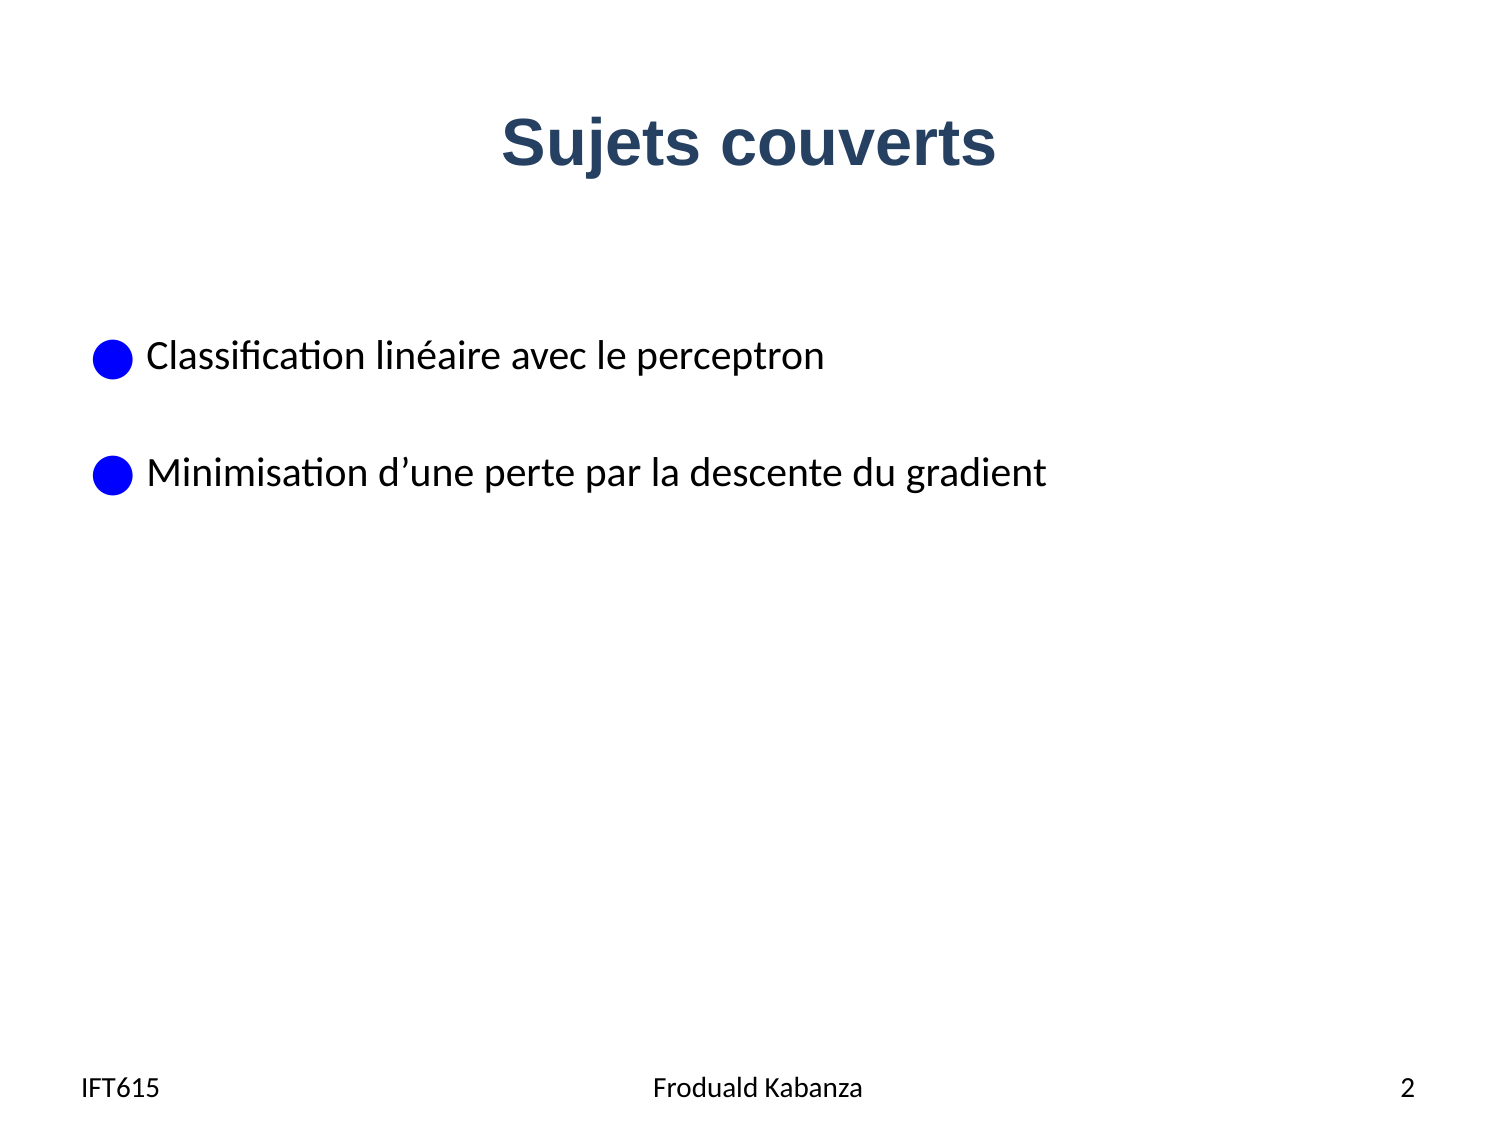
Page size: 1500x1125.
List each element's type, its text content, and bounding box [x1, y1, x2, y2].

slide_number 2 [1080, 1056, 1431, 1117]
slide_number IFT615 [66, 1056, 356, 1117]
footer Froduald Kabanza [520, 1056, 996, 1117]
list Classification linéaire avec le perceptron Minimisation d’une perte par la descente du gradient [75, 262, 1425, 1005]
title Sujets couverts [75, 45, 1425, 233]
